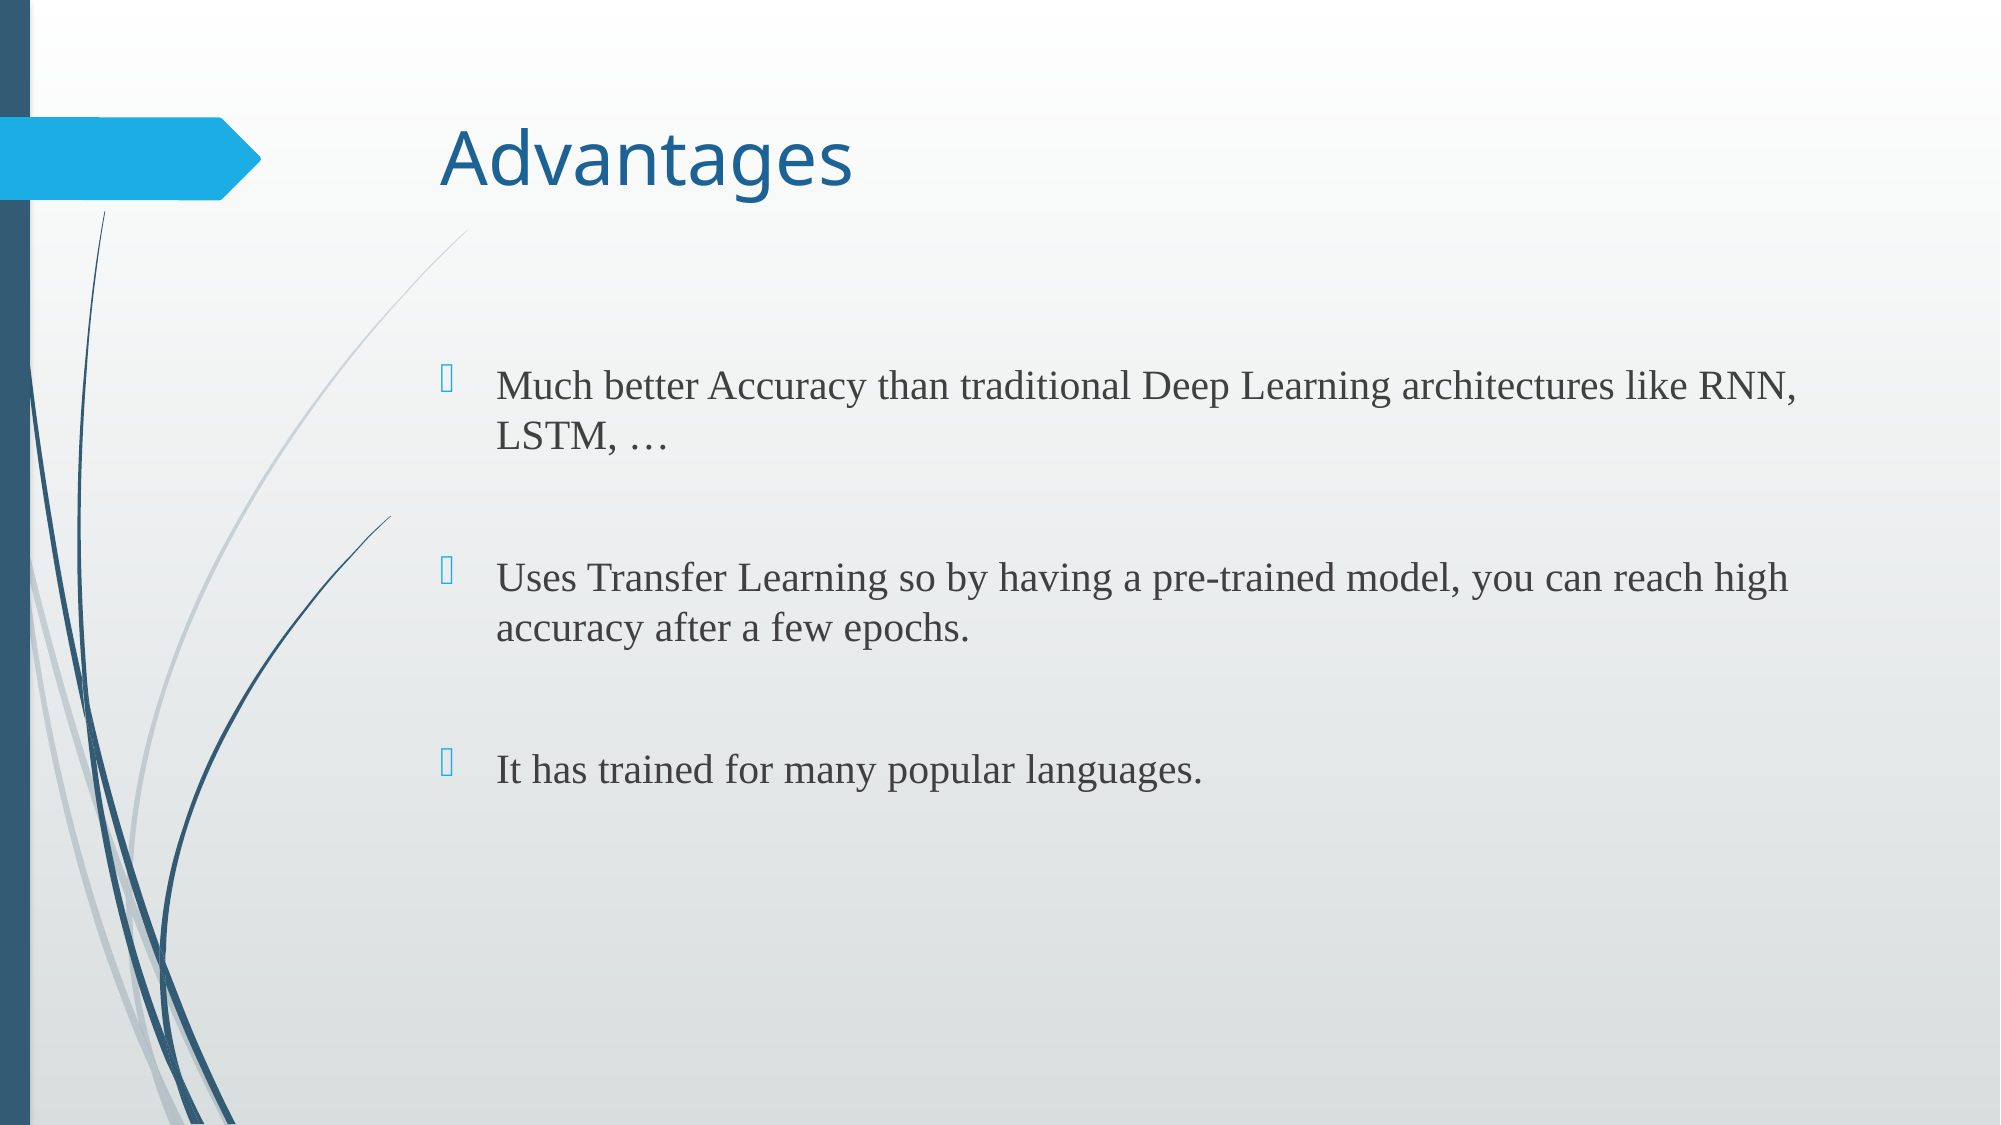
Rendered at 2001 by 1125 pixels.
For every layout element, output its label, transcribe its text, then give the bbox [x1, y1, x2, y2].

list Much better Accuracy than traditional Deep Learning architectures like RNN, LSTM, … Uses Transfer Learning so by having a pre-trained model, you can reach high accuracy after a few epochs. It has trained for many popular languages. [424, 350, 1888, 970]
title Advantages [425, 102, 1888, 313]
